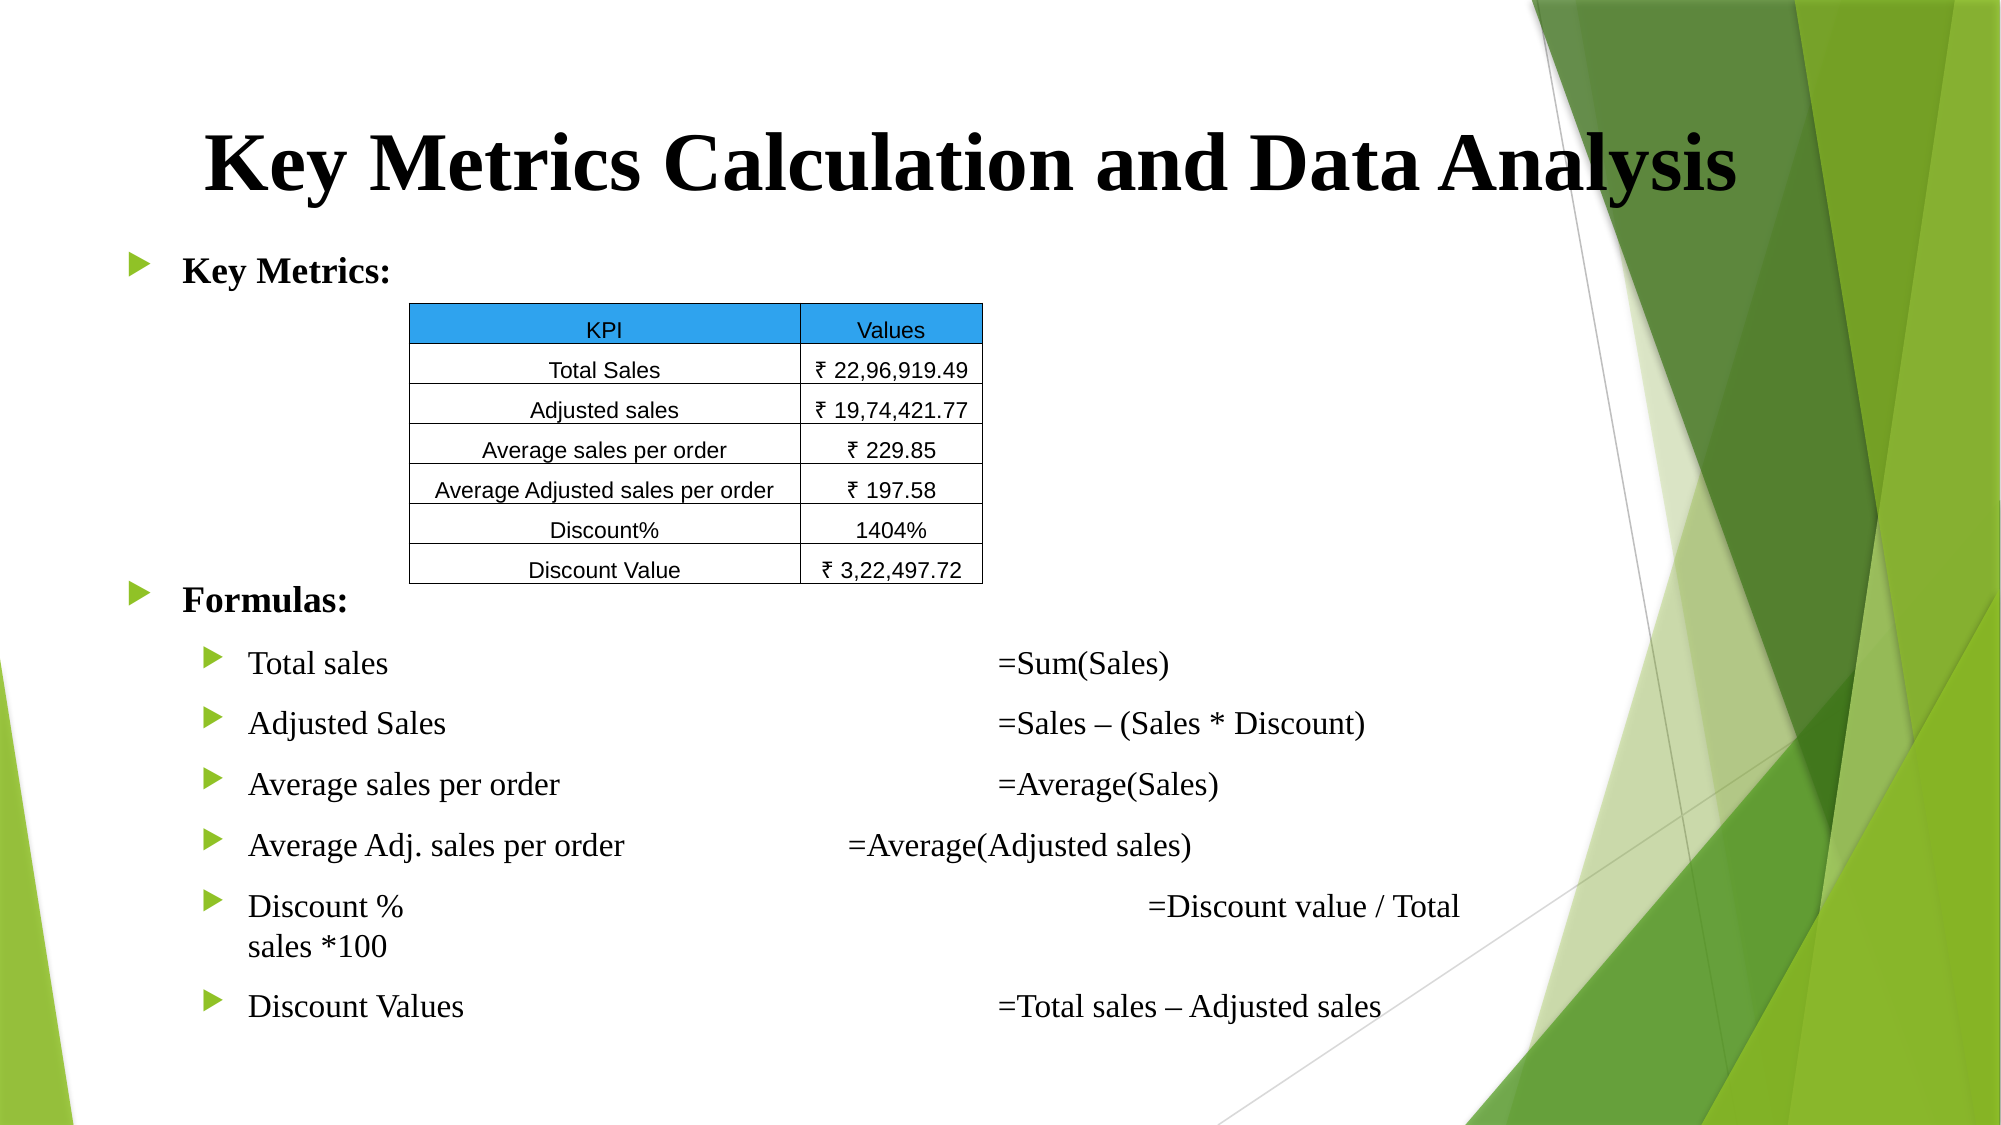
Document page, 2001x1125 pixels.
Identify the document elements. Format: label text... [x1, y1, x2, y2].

table_cell ₹ 22,96,919.49 [801, 344, 982, 383]
table_cell Average sales per order [410, 424, 800, 463]
table_cell Discount Value [410, 544, 800, 583]
table_cell Average Adjusted sales per order [410, 464, 800, 503]
table_cell ₹ 197.58 [801, 464, 982, 503]
table_cell ₹ 3,22,497.72 [801, 544, 982, 583]
table_cell 1404% [801, 504, 982, 543]
table_cell Discount% [410, 504, 800, 543]
table_cell ₹ 229.85 [801, 424, 982, 463]
table_cell Adjusted sales [410, 384, 800, 423]
title Key Metrics Calculation and Data Analysis [111, 99, 1855, 239]
table_header Values [801, 304, 982, 343]
table_cell ₹ 19,74,421.77 [801, 384, 982, 423]
table_cell Total Sales [410, 344, 800, 383]
table_header KPI [410, 304, 800, 343]
list Key Metrics: Formulas: Total sales =Sum(Sales) Adjusted Sales =Sales – (Sales * Discount) Average sales per order =Average(Sales) Average Adj. sales per order =Average(Adjusted sales) Discount % =Discount value / Total sales *100 Discount Values =Total sales – Adjusted sales [111, 238, 1522, 1077]
